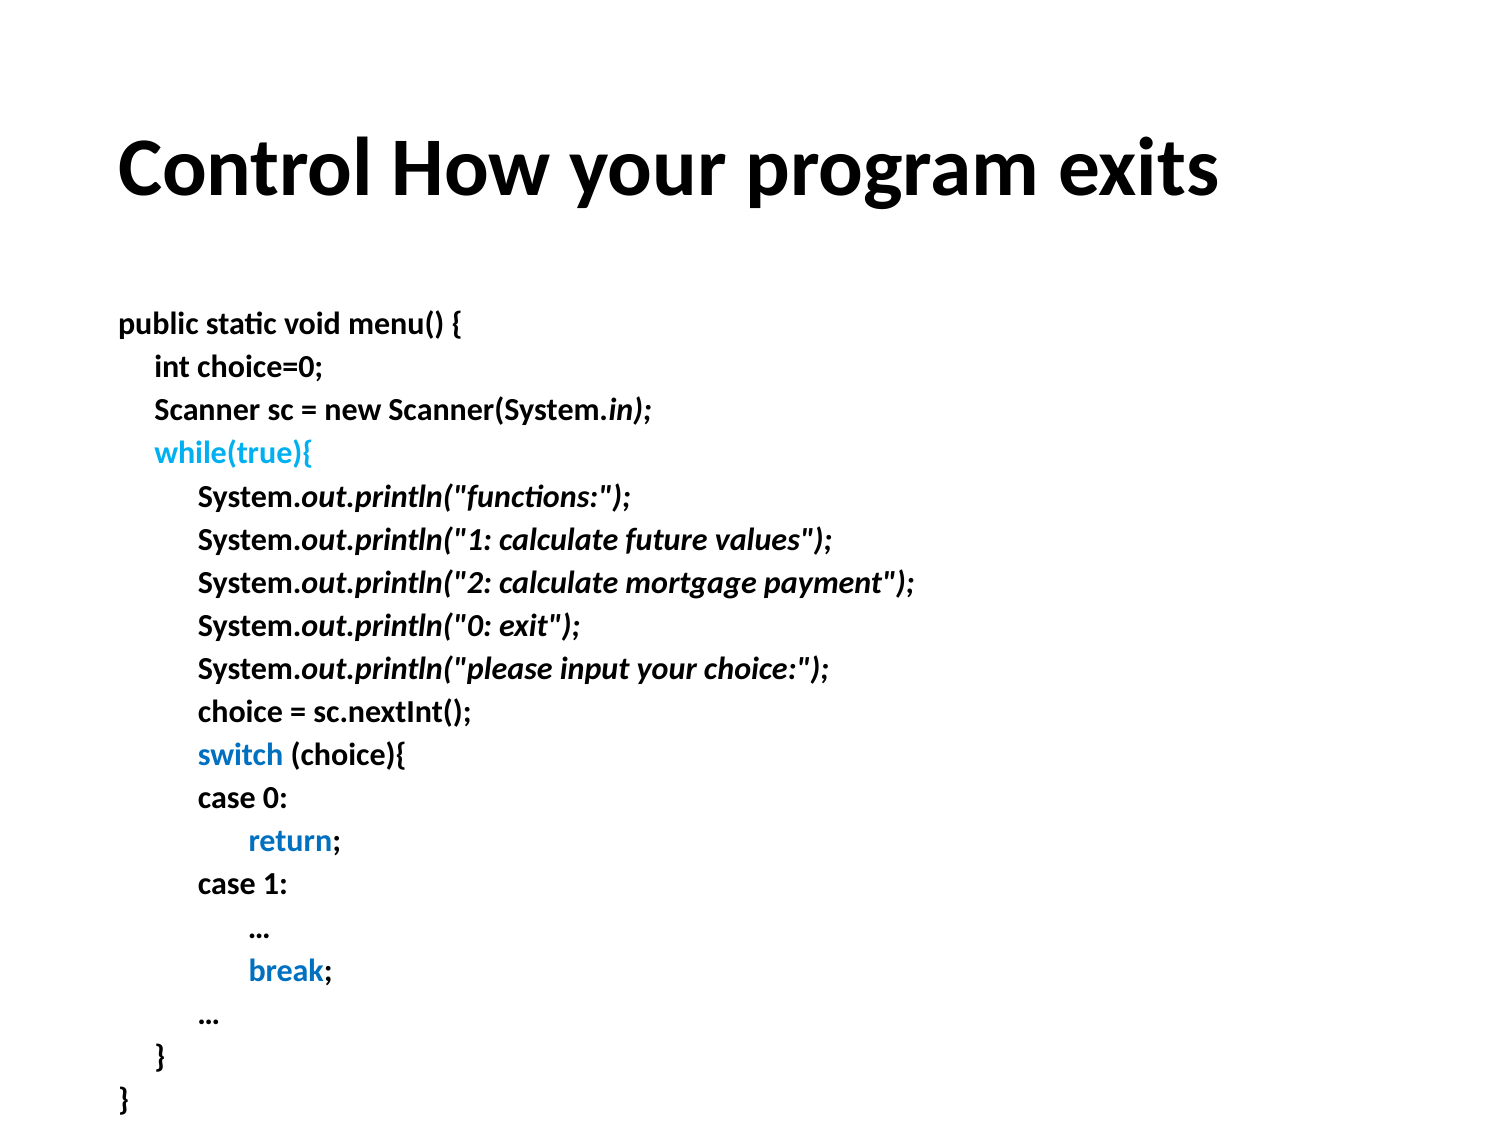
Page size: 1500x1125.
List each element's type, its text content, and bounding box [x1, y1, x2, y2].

list public static void menu() { int choice=0; Scanner sc = new Scanner(System.in); while(true){ System.out.println("functions:"); System.out.println("1: calculate future values"); System.out.println("2: calculate mortgage payment"); System.out.println("0: exit"); System.out.println("please input your choice:"); choice = sc.nextInt(); switch (choice){ case 0: return; case 1: … break; … } } [103, 299, 1397, 1125]
title Control How your program exits [103, 59, 1397, 278]
